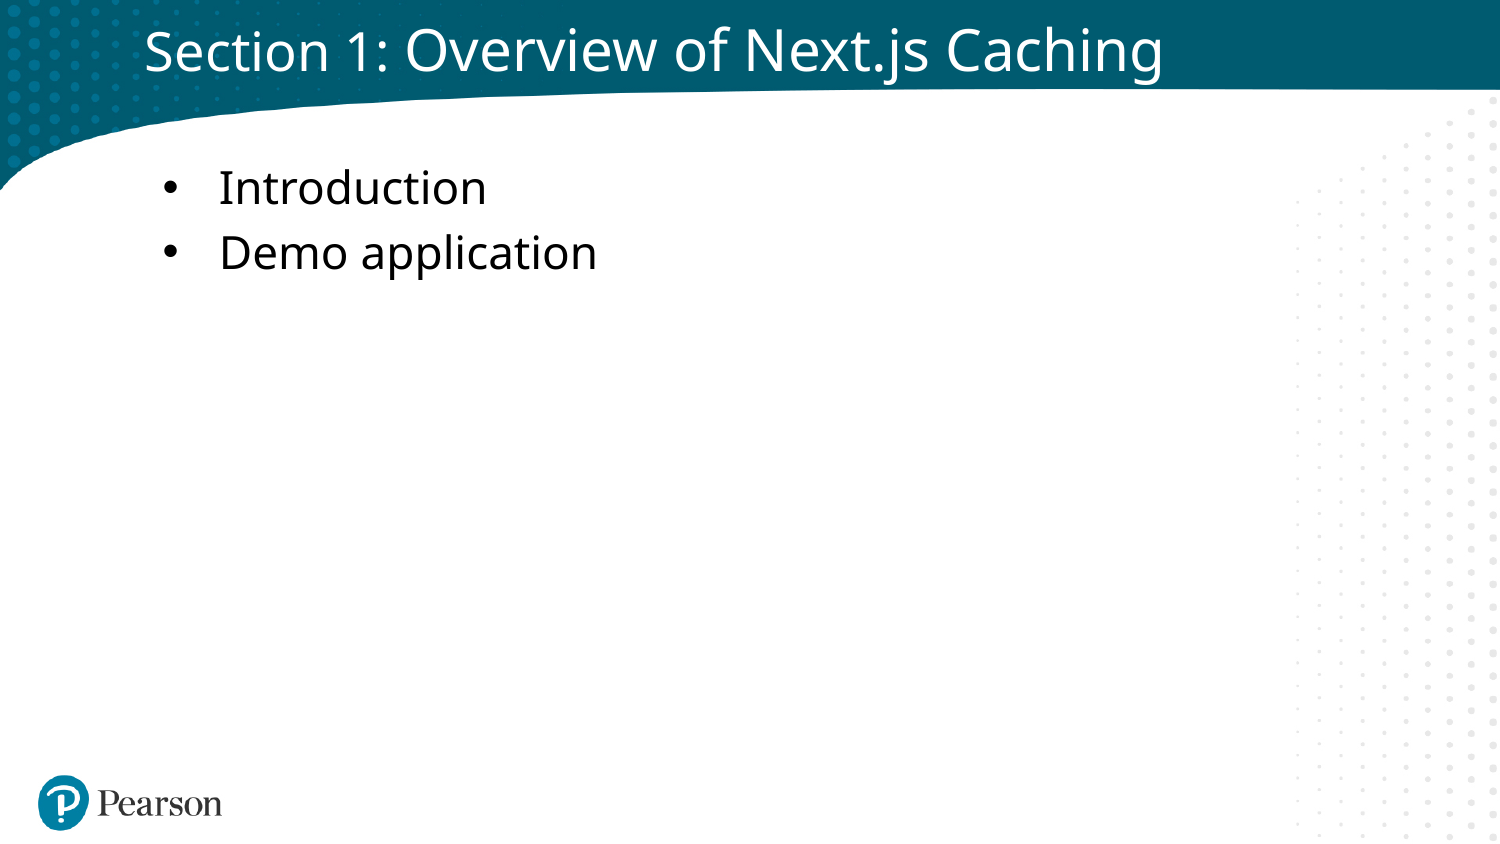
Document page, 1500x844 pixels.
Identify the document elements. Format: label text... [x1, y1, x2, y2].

title Section 1: Overview of Next.js Caching [130, 6, 1369, 98]
list Introduction Demo application [147, 151, 1351, 766]
picture [0, 90, 1500, 844]
